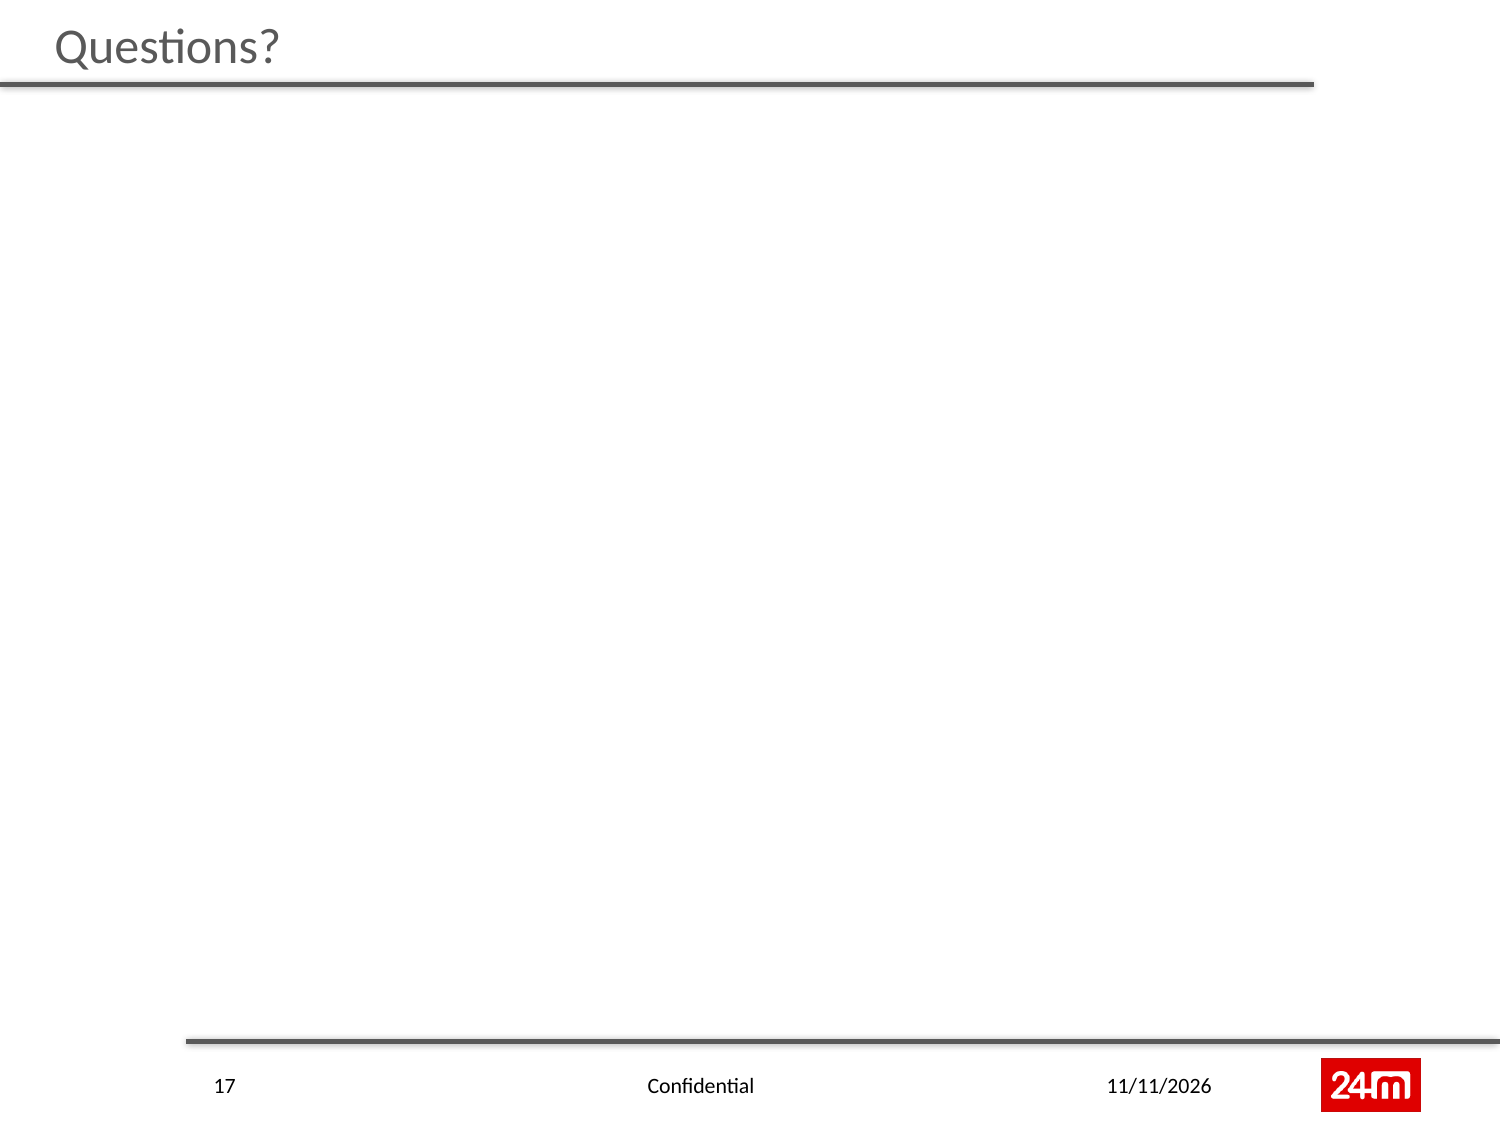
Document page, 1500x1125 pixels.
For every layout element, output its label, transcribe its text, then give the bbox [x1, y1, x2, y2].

footer Confidential [328, 1052, 1074, 1117]
title Questions? [39, 11, 1312, 76]
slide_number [1091, 1052, 1257, 1117]
slide_number 17 [198, 1052, 310, 1117]
picture [1321, 1058, 1421, 1112]
